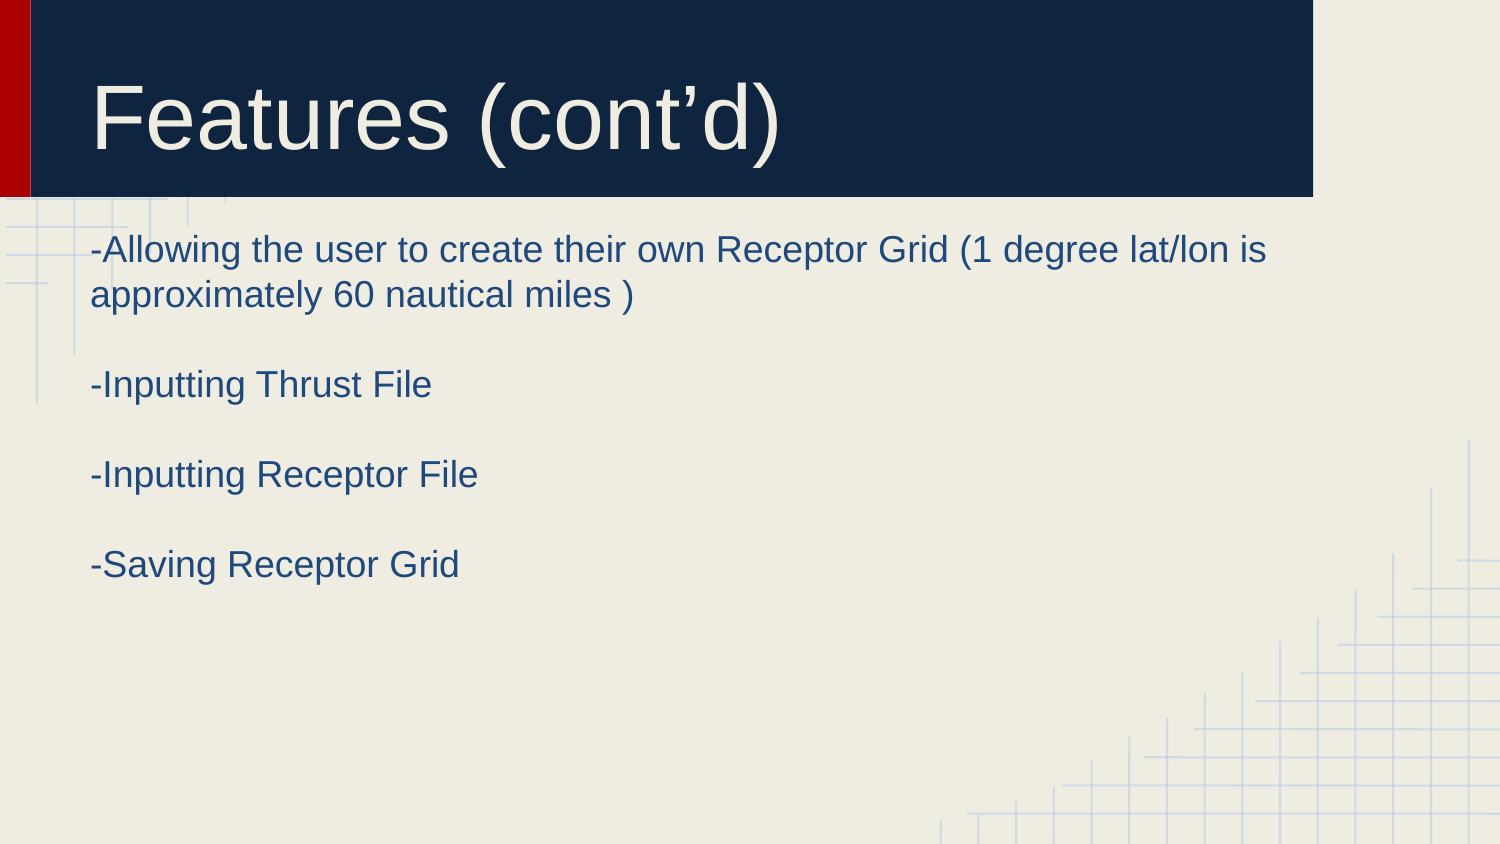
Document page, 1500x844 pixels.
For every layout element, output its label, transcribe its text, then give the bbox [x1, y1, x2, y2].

list -Allowing the user to create their own Receptor Grid (1 degree lat/lon is approximately 60 nautical miles ) -Inputting Thrust File -Inputting Receptor File -Saving Receptor Grid [75, 209, 1425, 806]
title Features (cont’d) [75, 16, 1276, 183]
